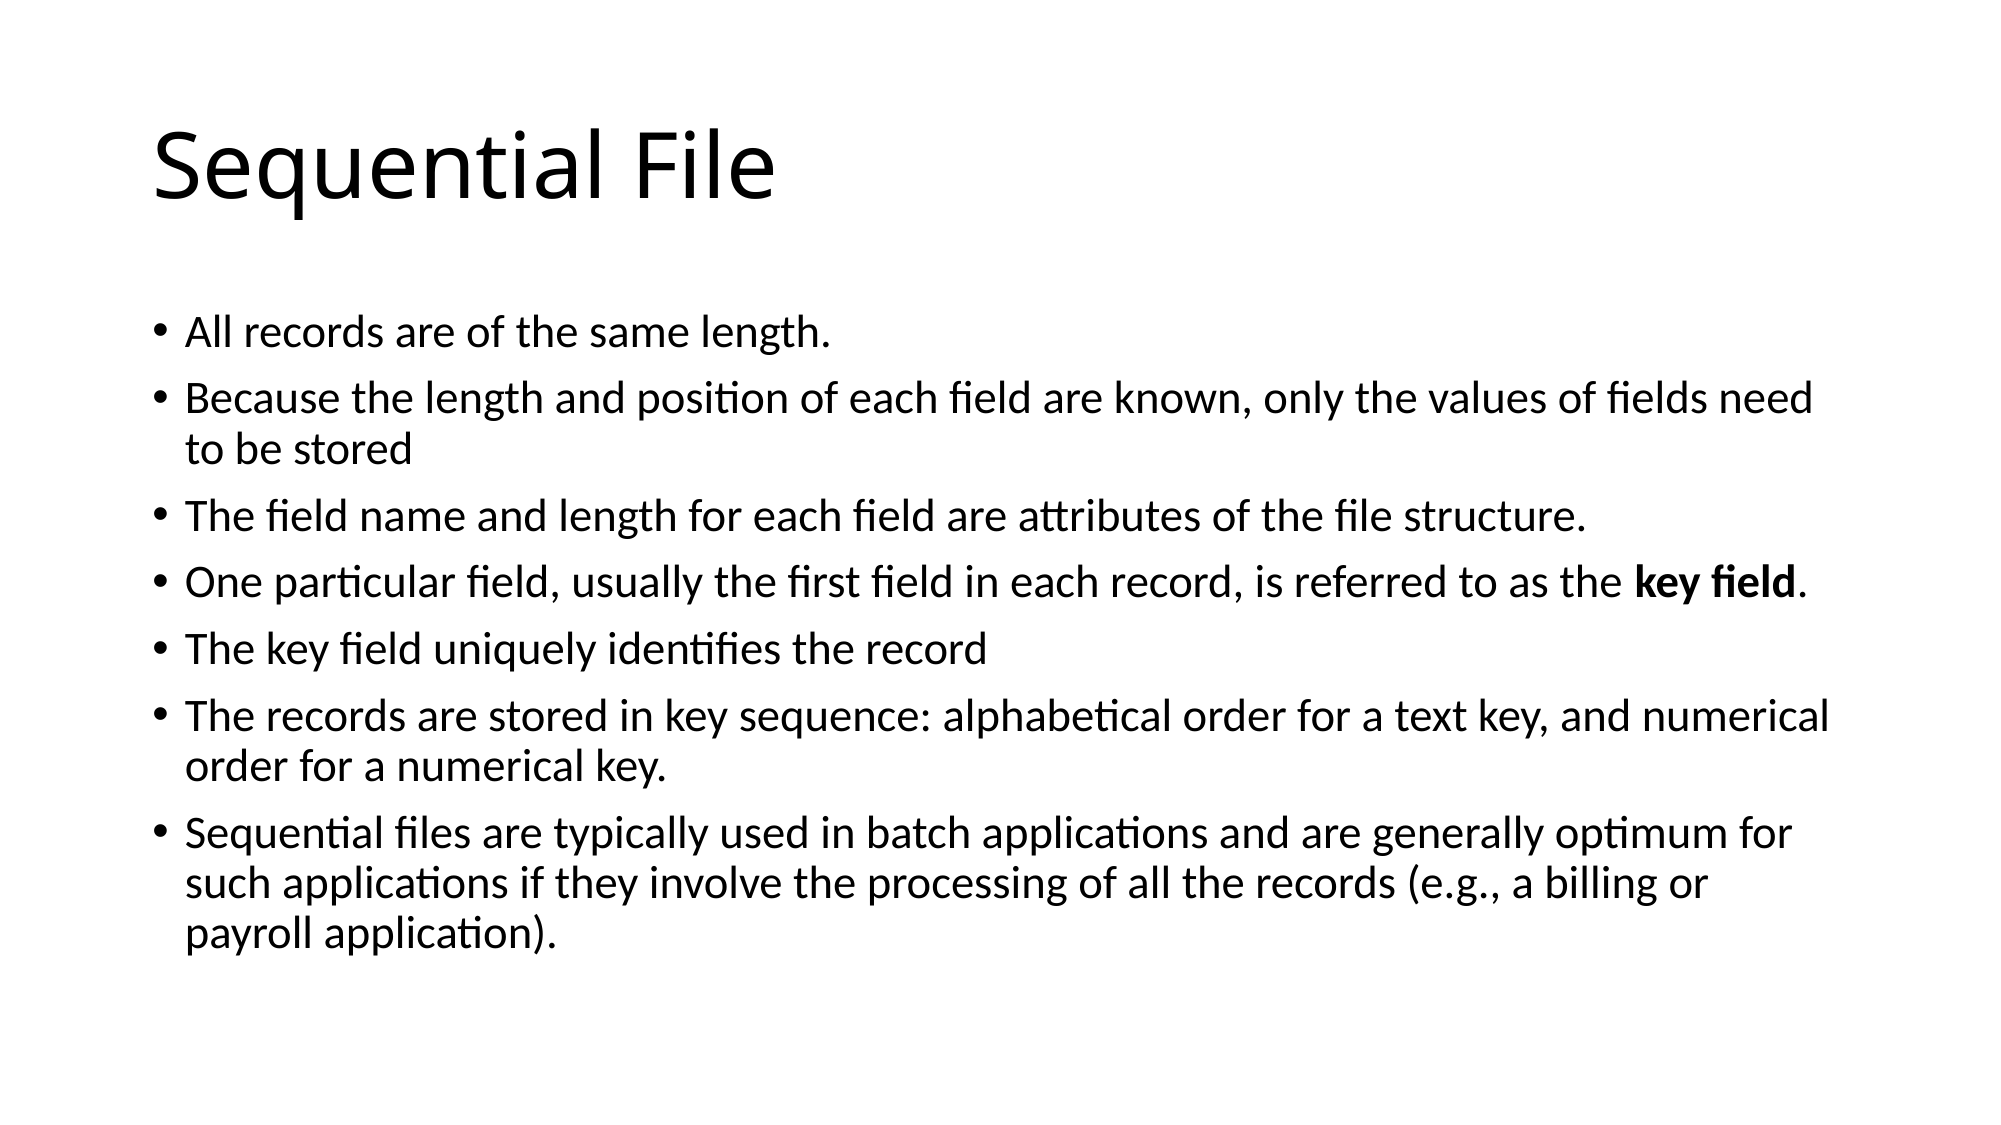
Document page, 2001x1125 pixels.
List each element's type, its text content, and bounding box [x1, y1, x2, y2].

title Sequential File [137, 59, 1863, 278]
list All records are of the same length. Because the length and position of each field are known, only the values of fields need to be stored The field name and length for each field are attributes of the file structure. One particular field, usually the first field in each record, is referred to as the key field. The key field uniquely identifies the record The records are stored in key sequence: alphabetical order for a text key, and numerical order for a numerical key. Sequential files are typically used in batch applications and are generally optimum for such applications if they involve the processing of all the records (e.g., a billing or payroll application). [137, 299, 1863, 1014]
